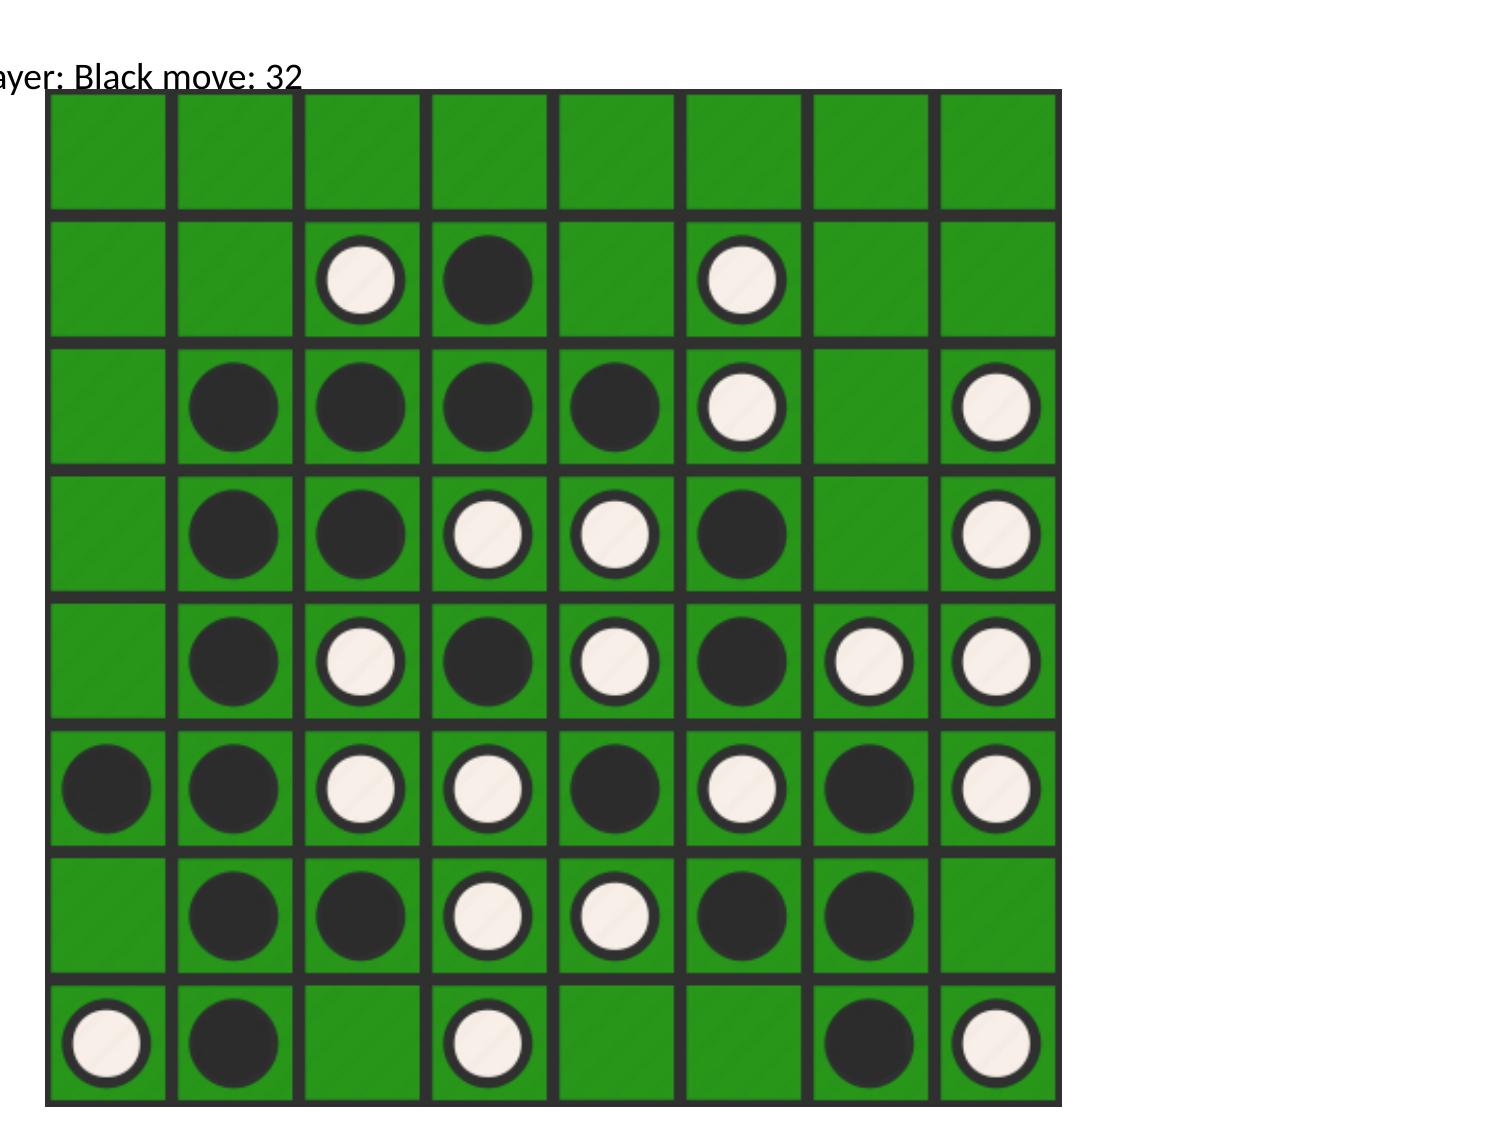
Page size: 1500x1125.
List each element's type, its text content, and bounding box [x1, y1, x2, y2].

picture [44, 89, 1062, 1107]
text_box turn: 37 player: Black move: 32 [0, 44, 319, 105]
